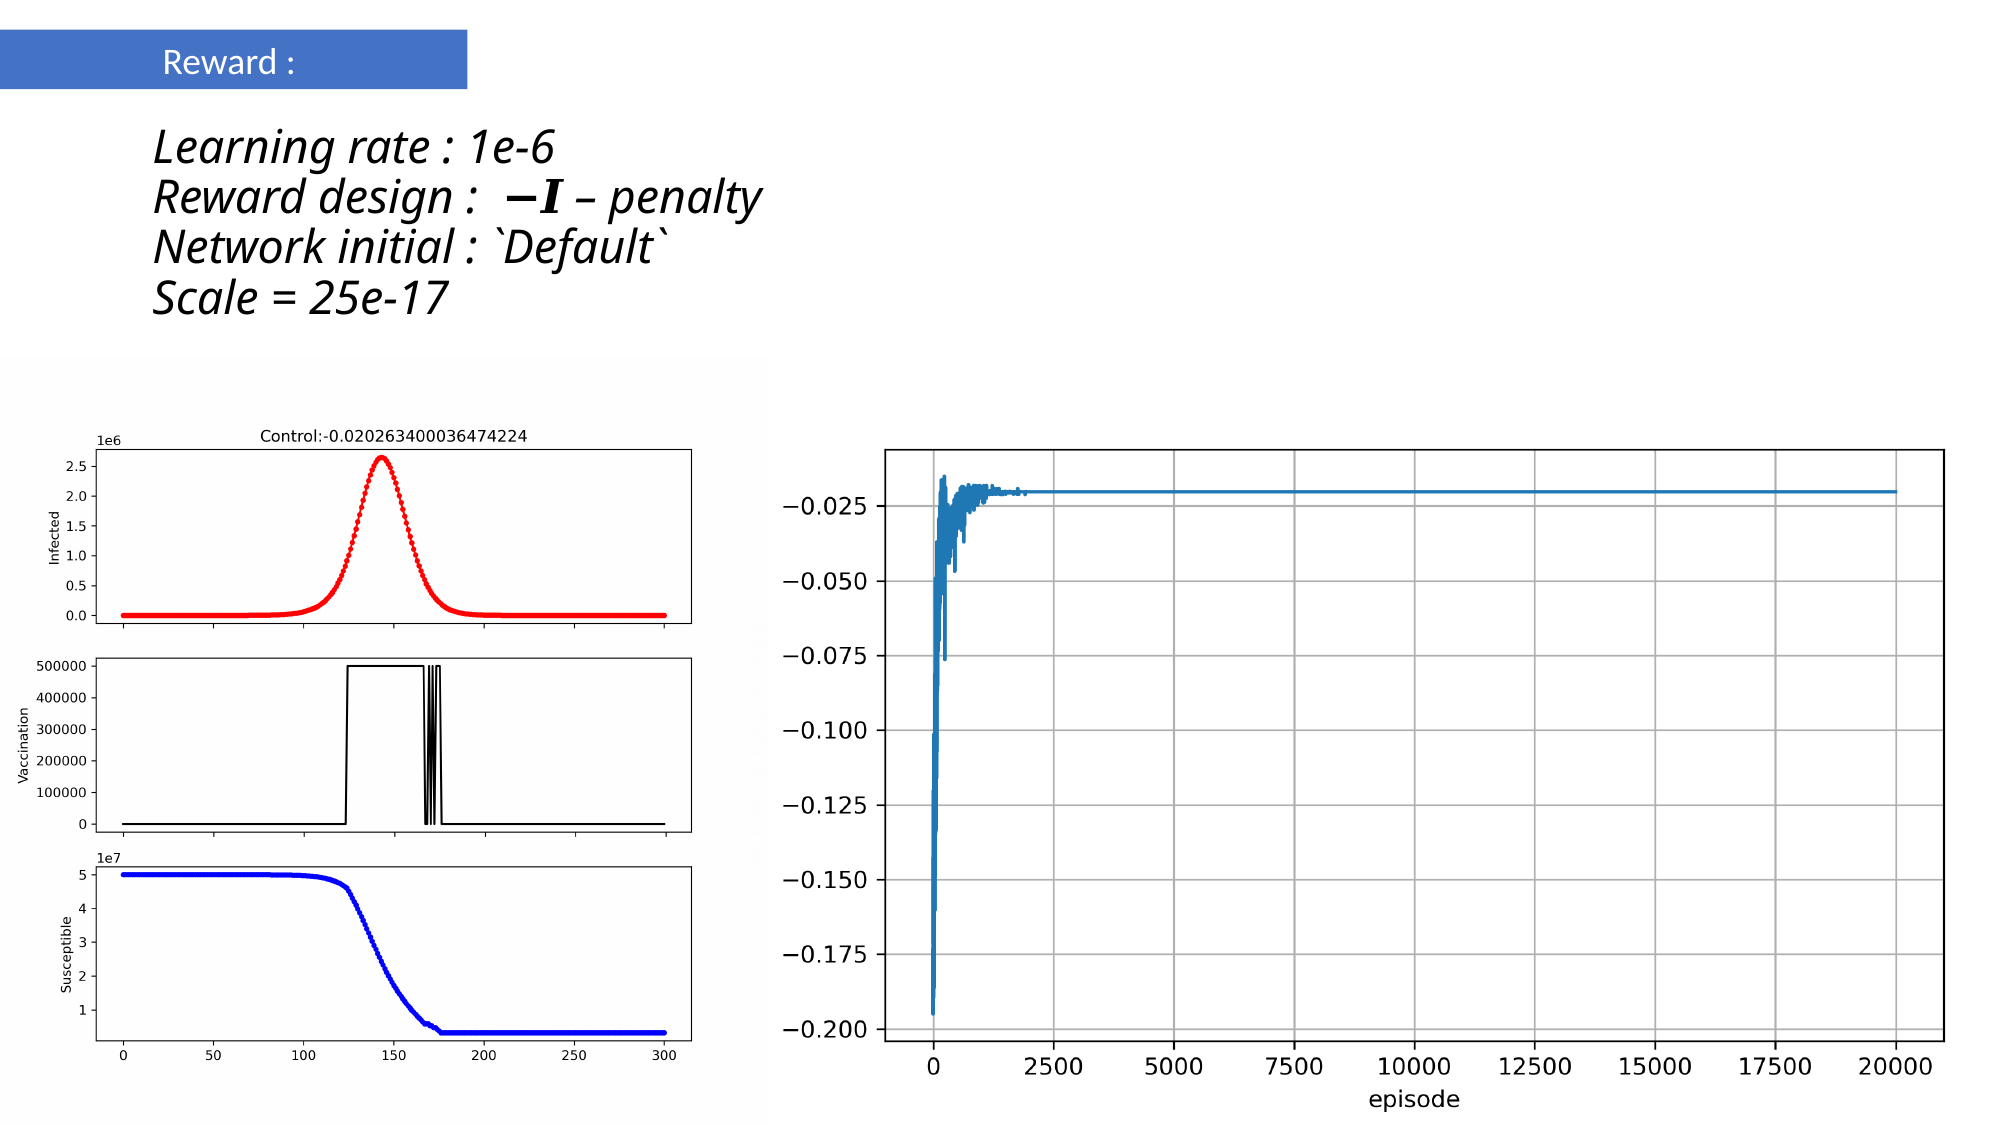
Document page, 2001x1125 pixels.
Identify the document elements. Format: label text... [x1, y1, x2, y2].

picture [0, 357, 768, 1125]
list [768, 357, 2000, 1125]
title Learning rate : 1e-6 Reward design : −𝑰 – penalty Network initial : `Default` Scale = 25e-17 [137, 115, 1863, 333]
